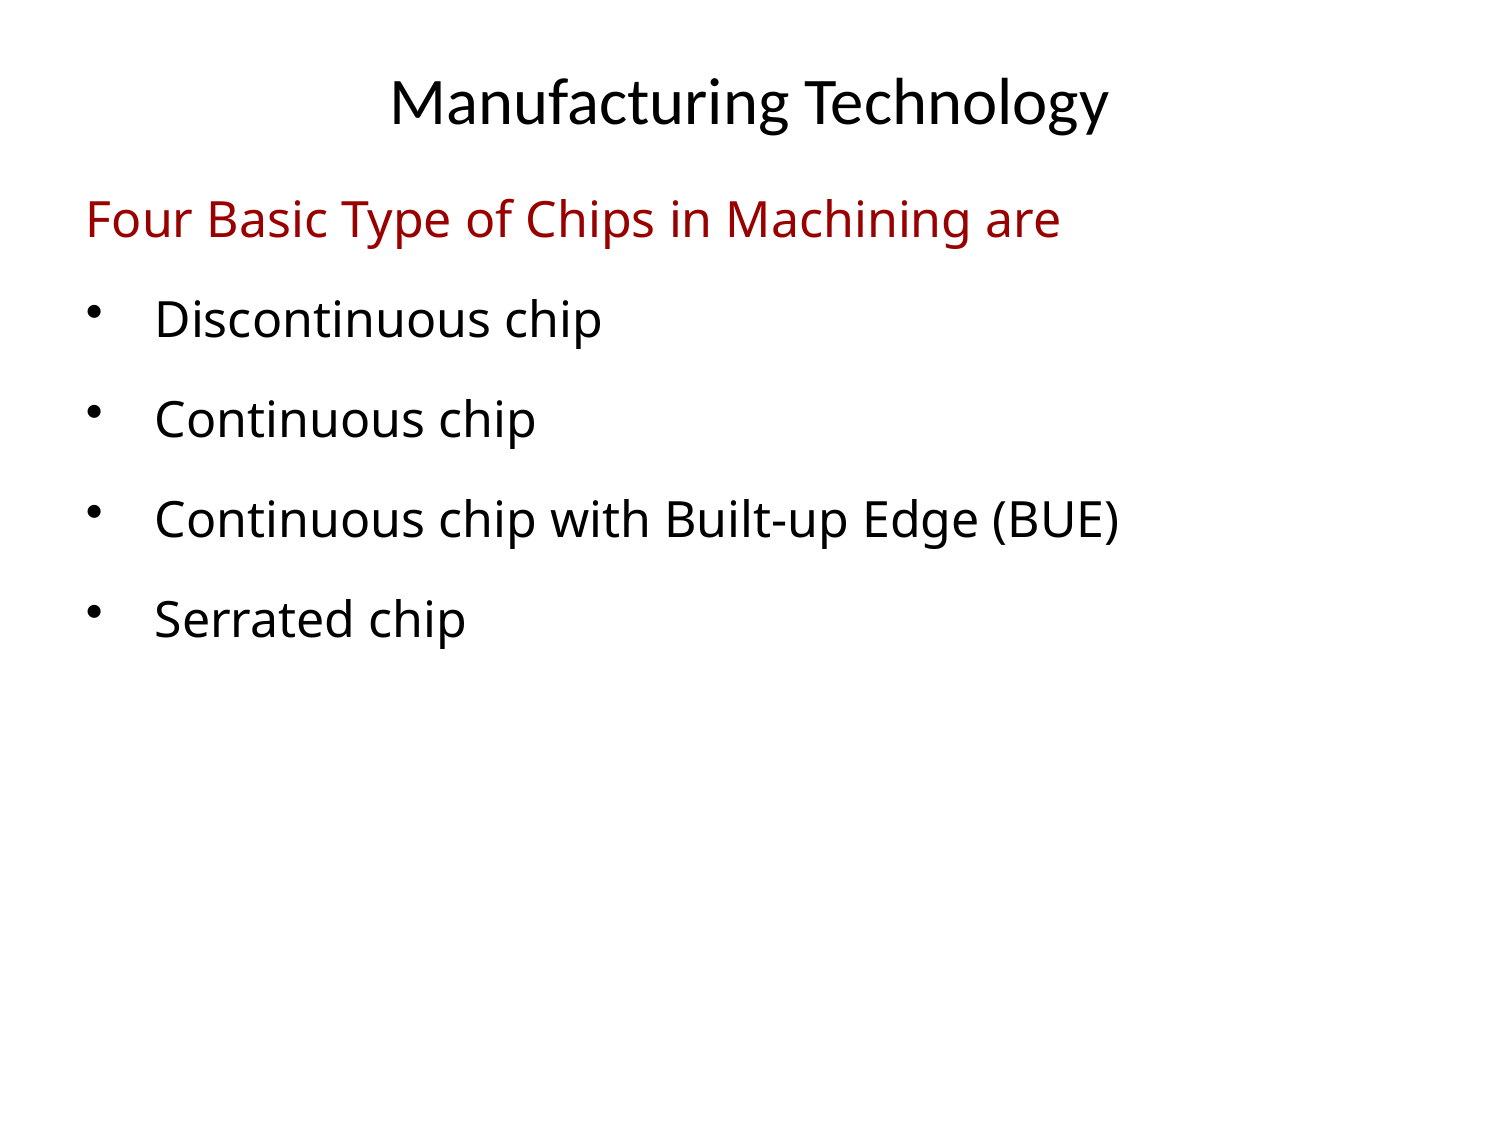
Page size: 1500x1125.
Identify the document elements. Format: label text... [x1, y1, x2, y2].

title Manufacturing Technology [75, 45, 1425, 149]
list Four Basic Type of Chips in Machining are Discontinuous chip Continuous chip Continuous chip with Built-up Edge (BUE) Serrated chip [70, 149, 1446, 1013]
